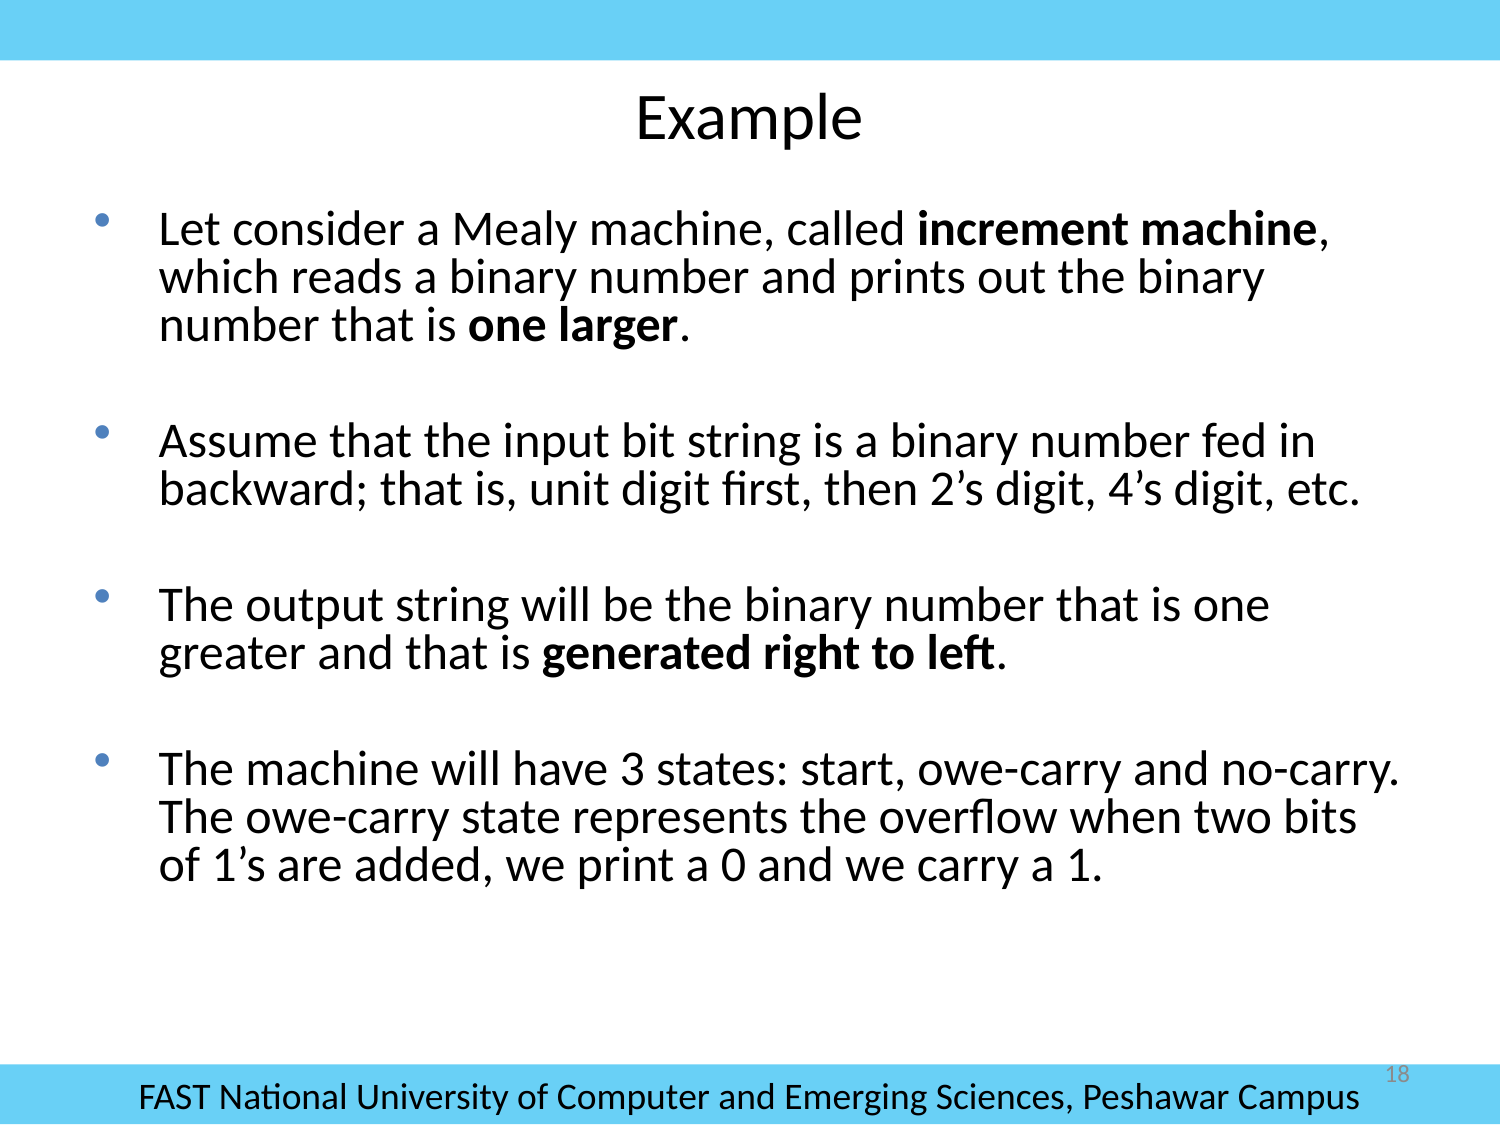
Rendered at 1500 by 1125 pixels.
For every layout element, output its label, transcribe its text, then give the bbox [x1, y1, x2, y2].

slide_number 18 [1074, 1042, 1425, 1103]
text_box Let consider a Mealy machine, called increment machine, which reads a binary number and prints out the binary number that is one larger. Assume that the input bit string is a binary number fed in backward; that is, unit digit first, then 2’s digit, 4’s digit, etc. The output string will be the binary number that is one greater and that is generated right to left. The machine will have 3 states: start, owe-carry and no-carry. The owe-carry state represents the overflow when two bits of 1’s are added, we print a 0 and we carry a 1. [74, 200, 1425, 1000]
title Example [75, 62, 1425, 163]
